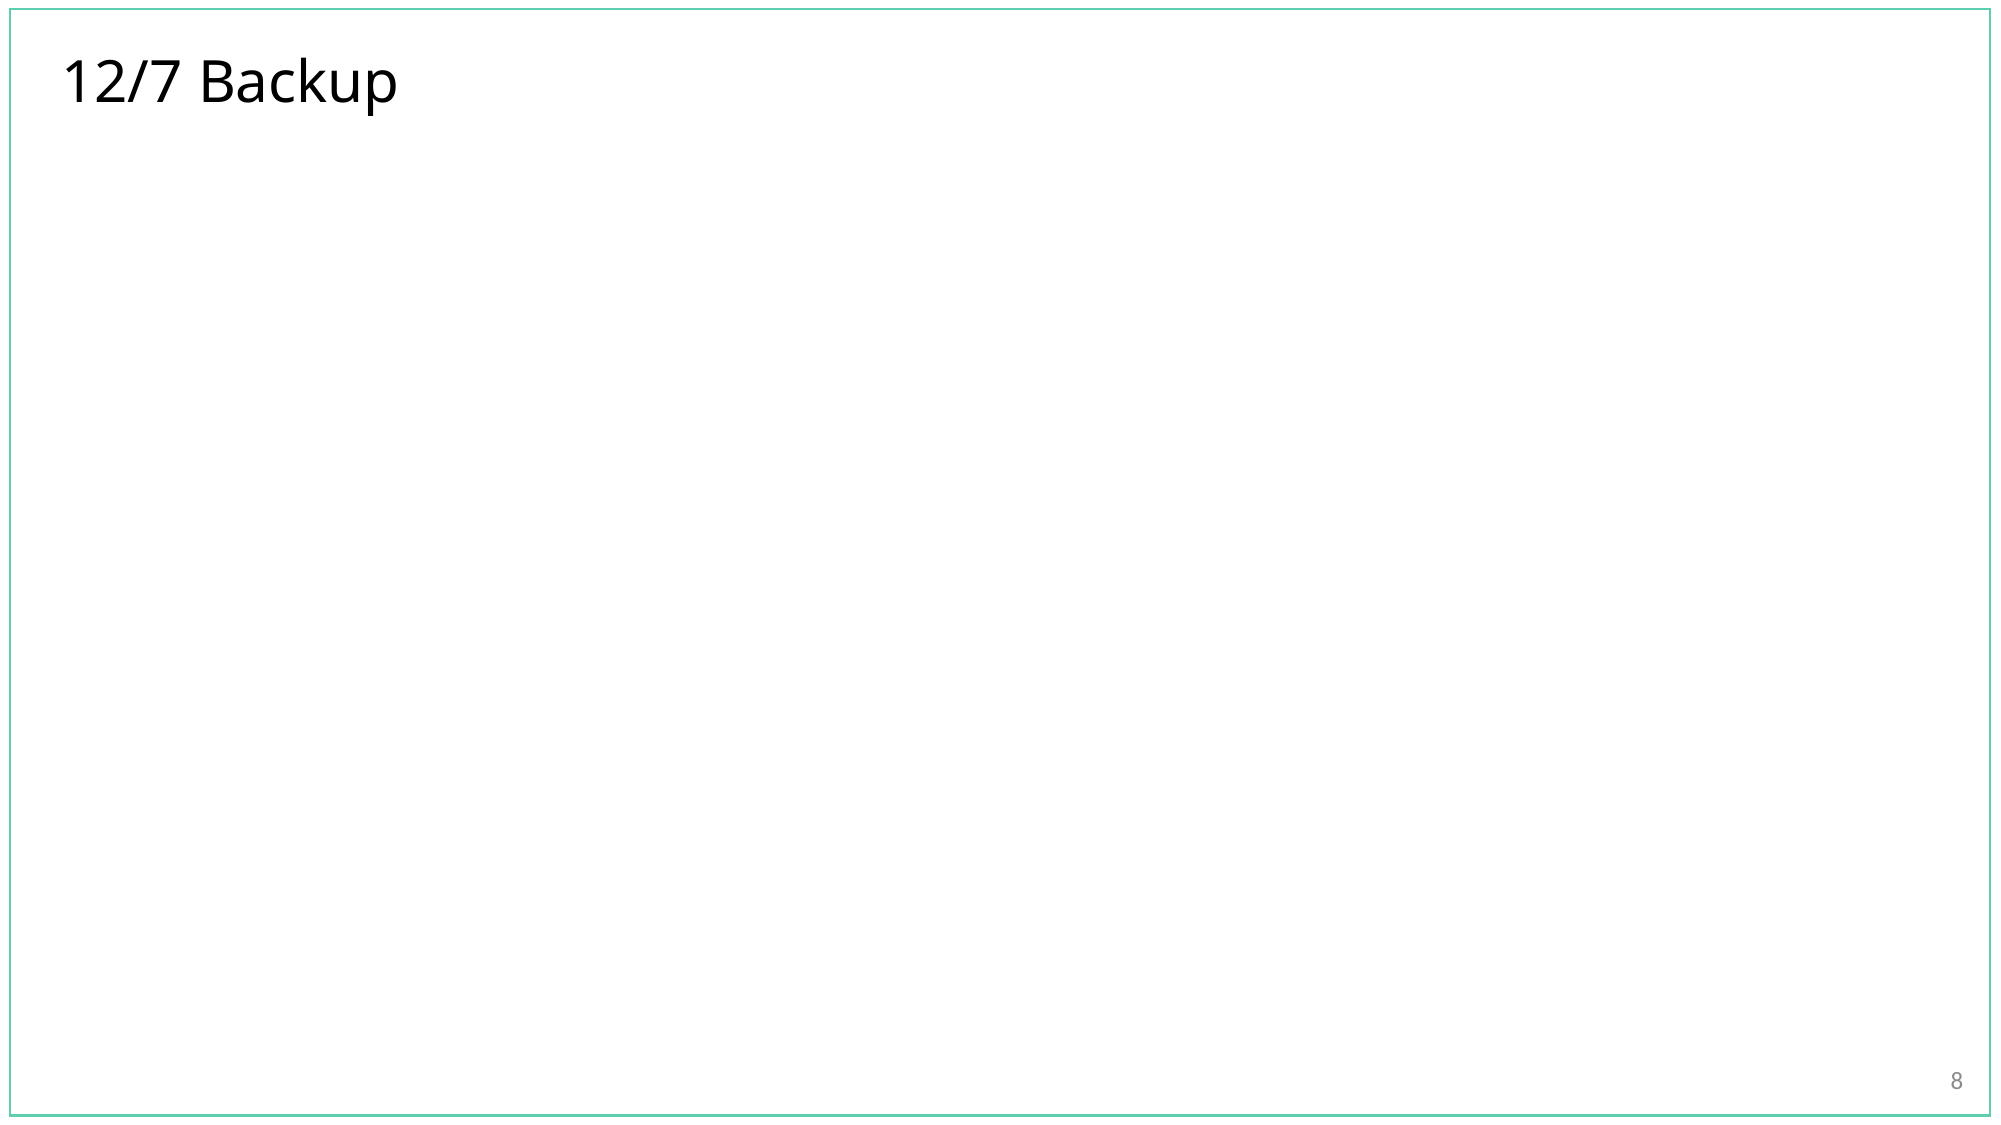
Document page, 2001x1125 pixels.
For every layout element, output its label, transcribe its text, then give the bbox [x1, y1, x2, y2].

slide_number 8 [1878, 1057, 1979, 1103]
title 12/7 Backup [46, 36, 1947, 131]
